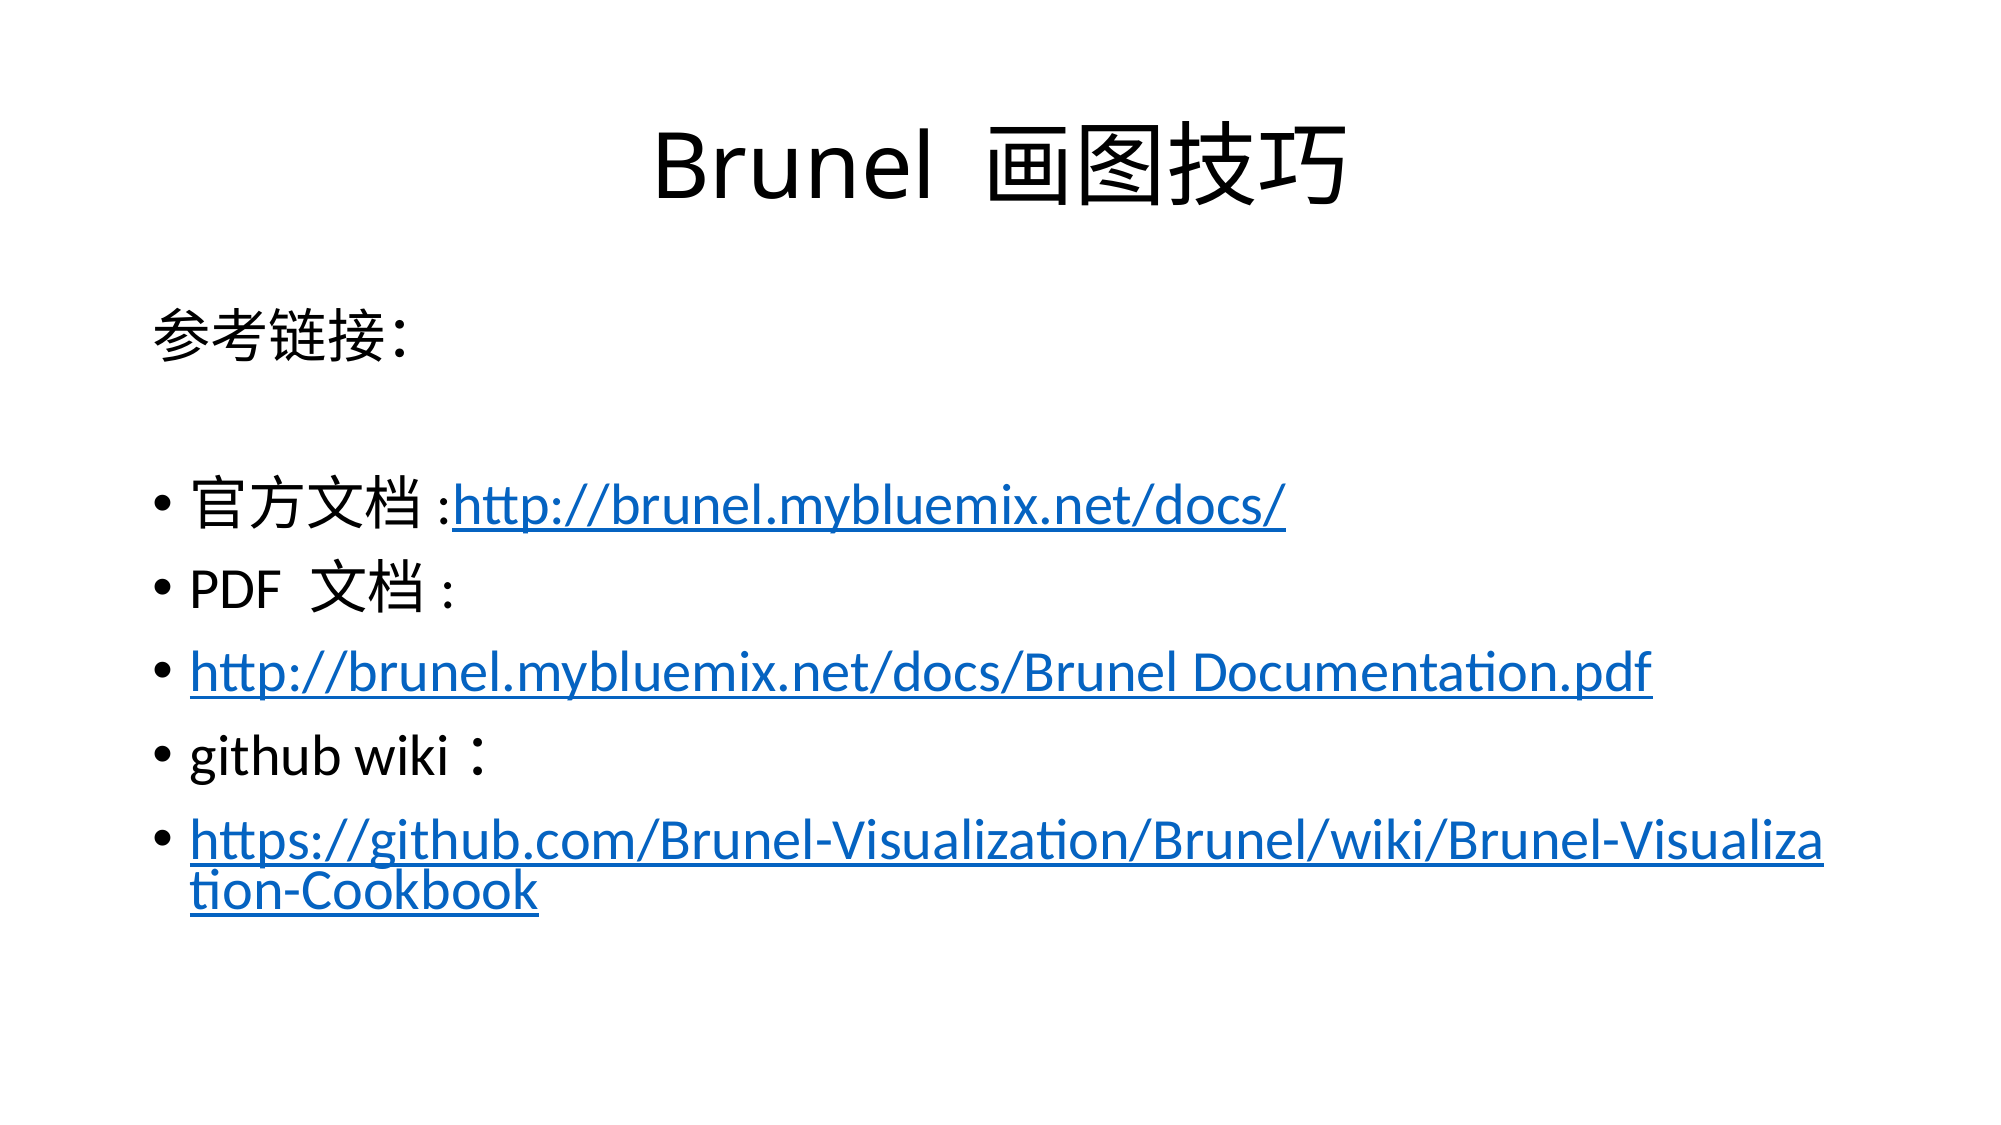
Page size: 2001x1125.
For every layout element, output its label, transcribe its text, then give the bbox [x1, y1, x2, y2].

list 参考链接： 官方文档:http://brunel.mybluemix.net/docs/ PDF 文档: http://brunel.mybluemix.net/docs/Brunel Documentation.pdf github wiki： https://github.com/Brunel-Visualization/Brunel/wiki/Brunel-Visualization-Cookbook [137, 299, 1863, 1014]
title Brunel 画图技巧 [137, 59, 1863, 278]
